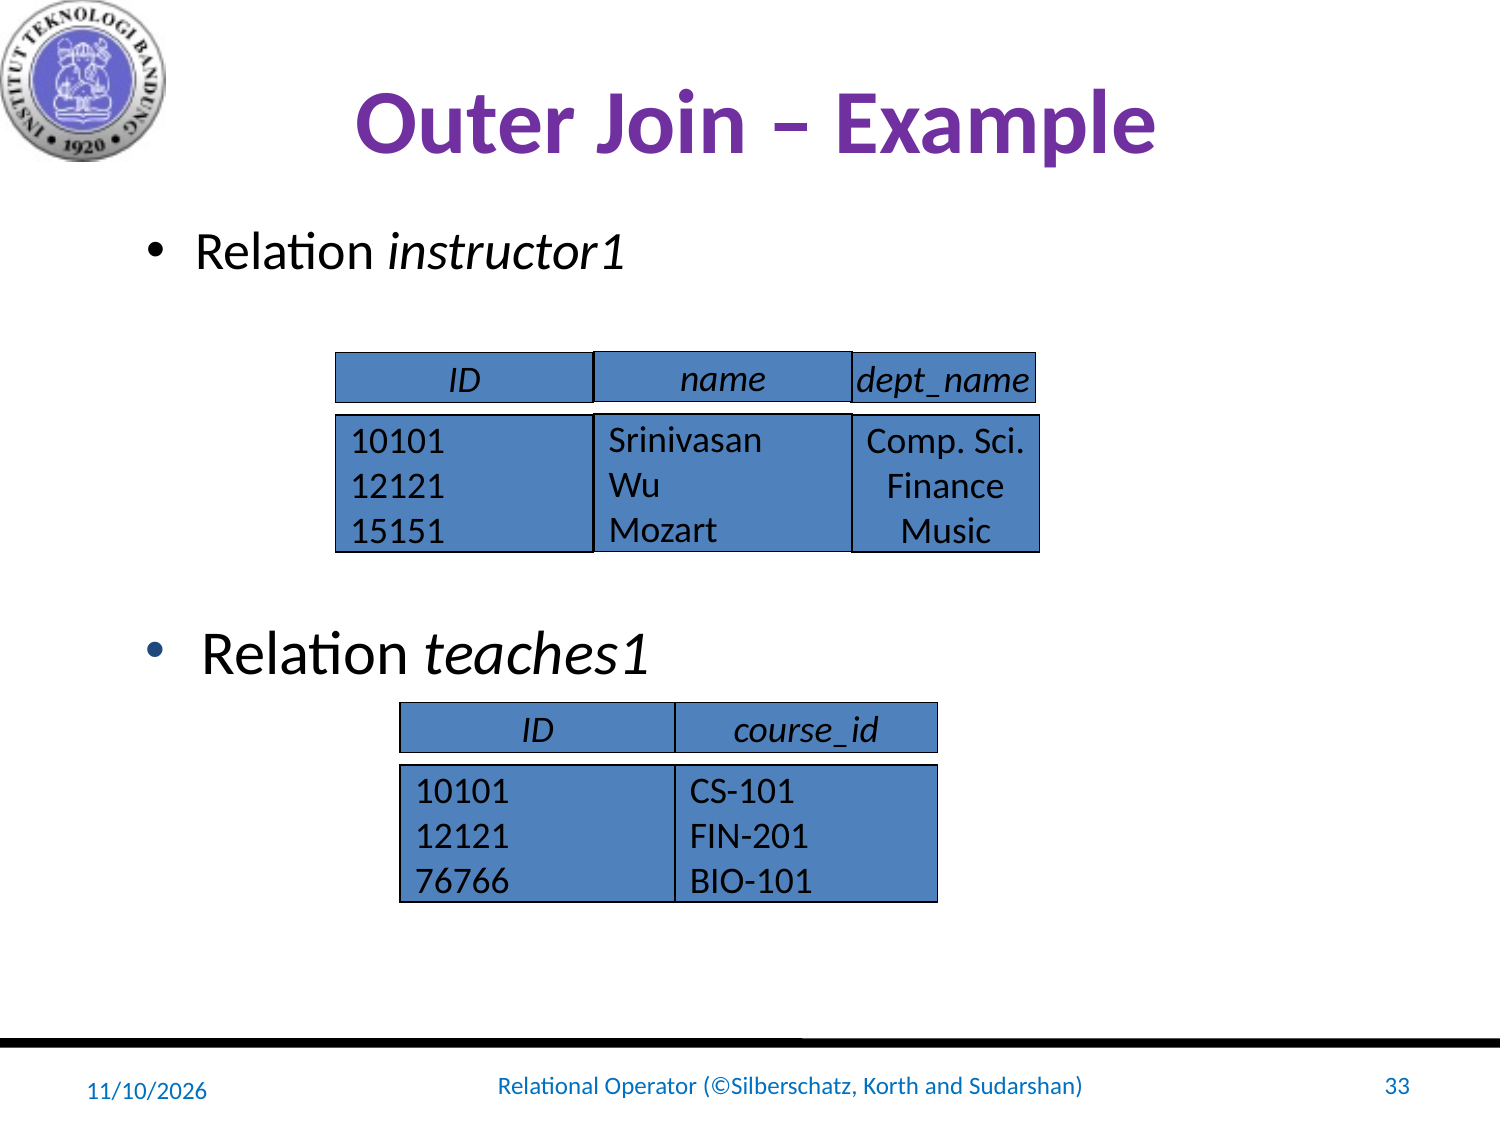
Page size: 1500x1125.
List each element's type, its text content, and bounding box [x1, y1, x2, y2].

footer Relational Operator (©Silberschatz, Korth and Sudarshan) [246, 1054, 1336, 1115]
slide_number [58, 1054, 223, 1125]
picture [0, 0, 166, 162]
list Relation instructor1 [130, 208, 1257, 289]
title Outer Join – Example [82, 23, 1432, 211]
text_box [335, 351, 1040, 553]
text_box Relation teaches1 [130, 619, 1284, 699]
slide_number 33 [1359, 1054, 1425, 1115]
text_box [399, 702, 938, 903]
